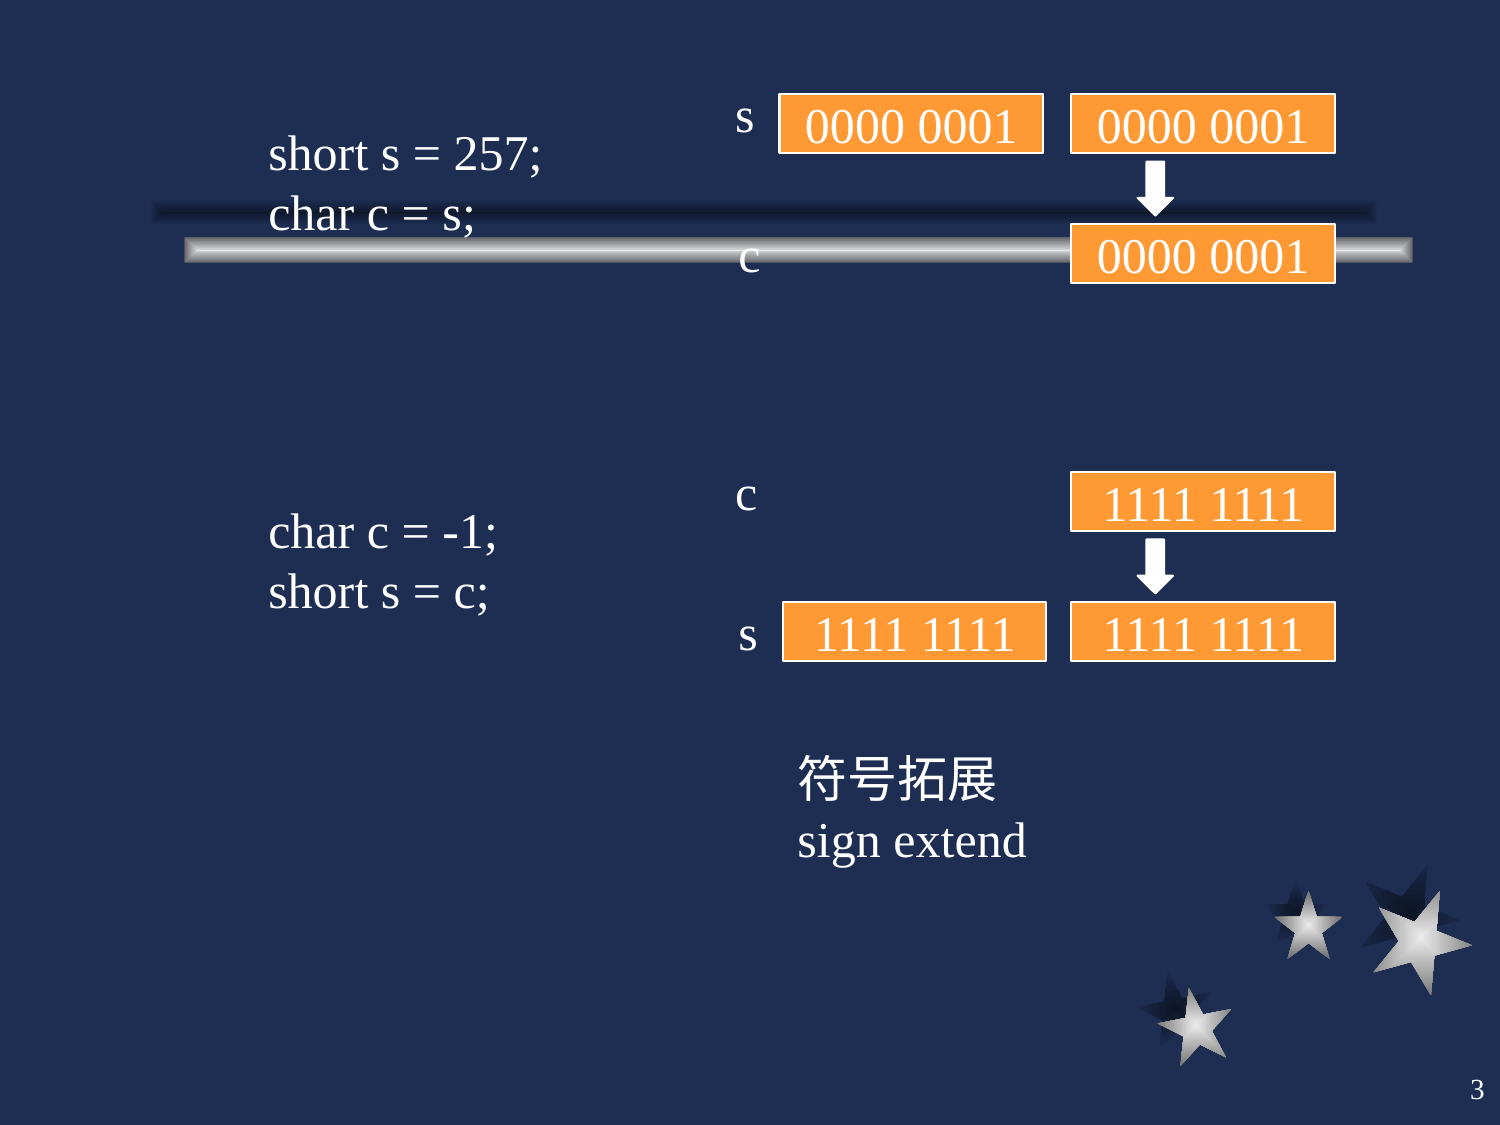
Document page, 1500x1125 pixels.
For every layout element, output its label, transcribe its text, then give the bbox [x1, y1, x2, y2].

text_box 符号拓展 sign extend [782, 739, 1044, 875]
text_box [1137, 539, 1174, 594]
text_box 1111 1111 [1071, 472, 1335, 532]
text_box char c = -1; short s = c; [253, 491, 573, 626]
text_box 1111 1111 [783, 601, 1047, 661]
text_box 0000 0001 [779, 94, 1044, 154]
text_box 1111 1111 [1071, 601, 1335, 661]
text_box 0000 0001 [1071, 94, 1335, 154]
text_box c [723, 215, 783, 291]
text_box c [720, 453, 780, 528]
text_box 0000 0001 [1071, 223, 1335, 283]
text_box [1137, 161, 1174, 216]
text_box short s = 257; char c = s; [253, 113, 573, 249]
text_box s [720, 75, 780, 151]
slide_number 3 [1187, 1049, 1500, 1125]
text_box s [723, 593, 783, 669]
